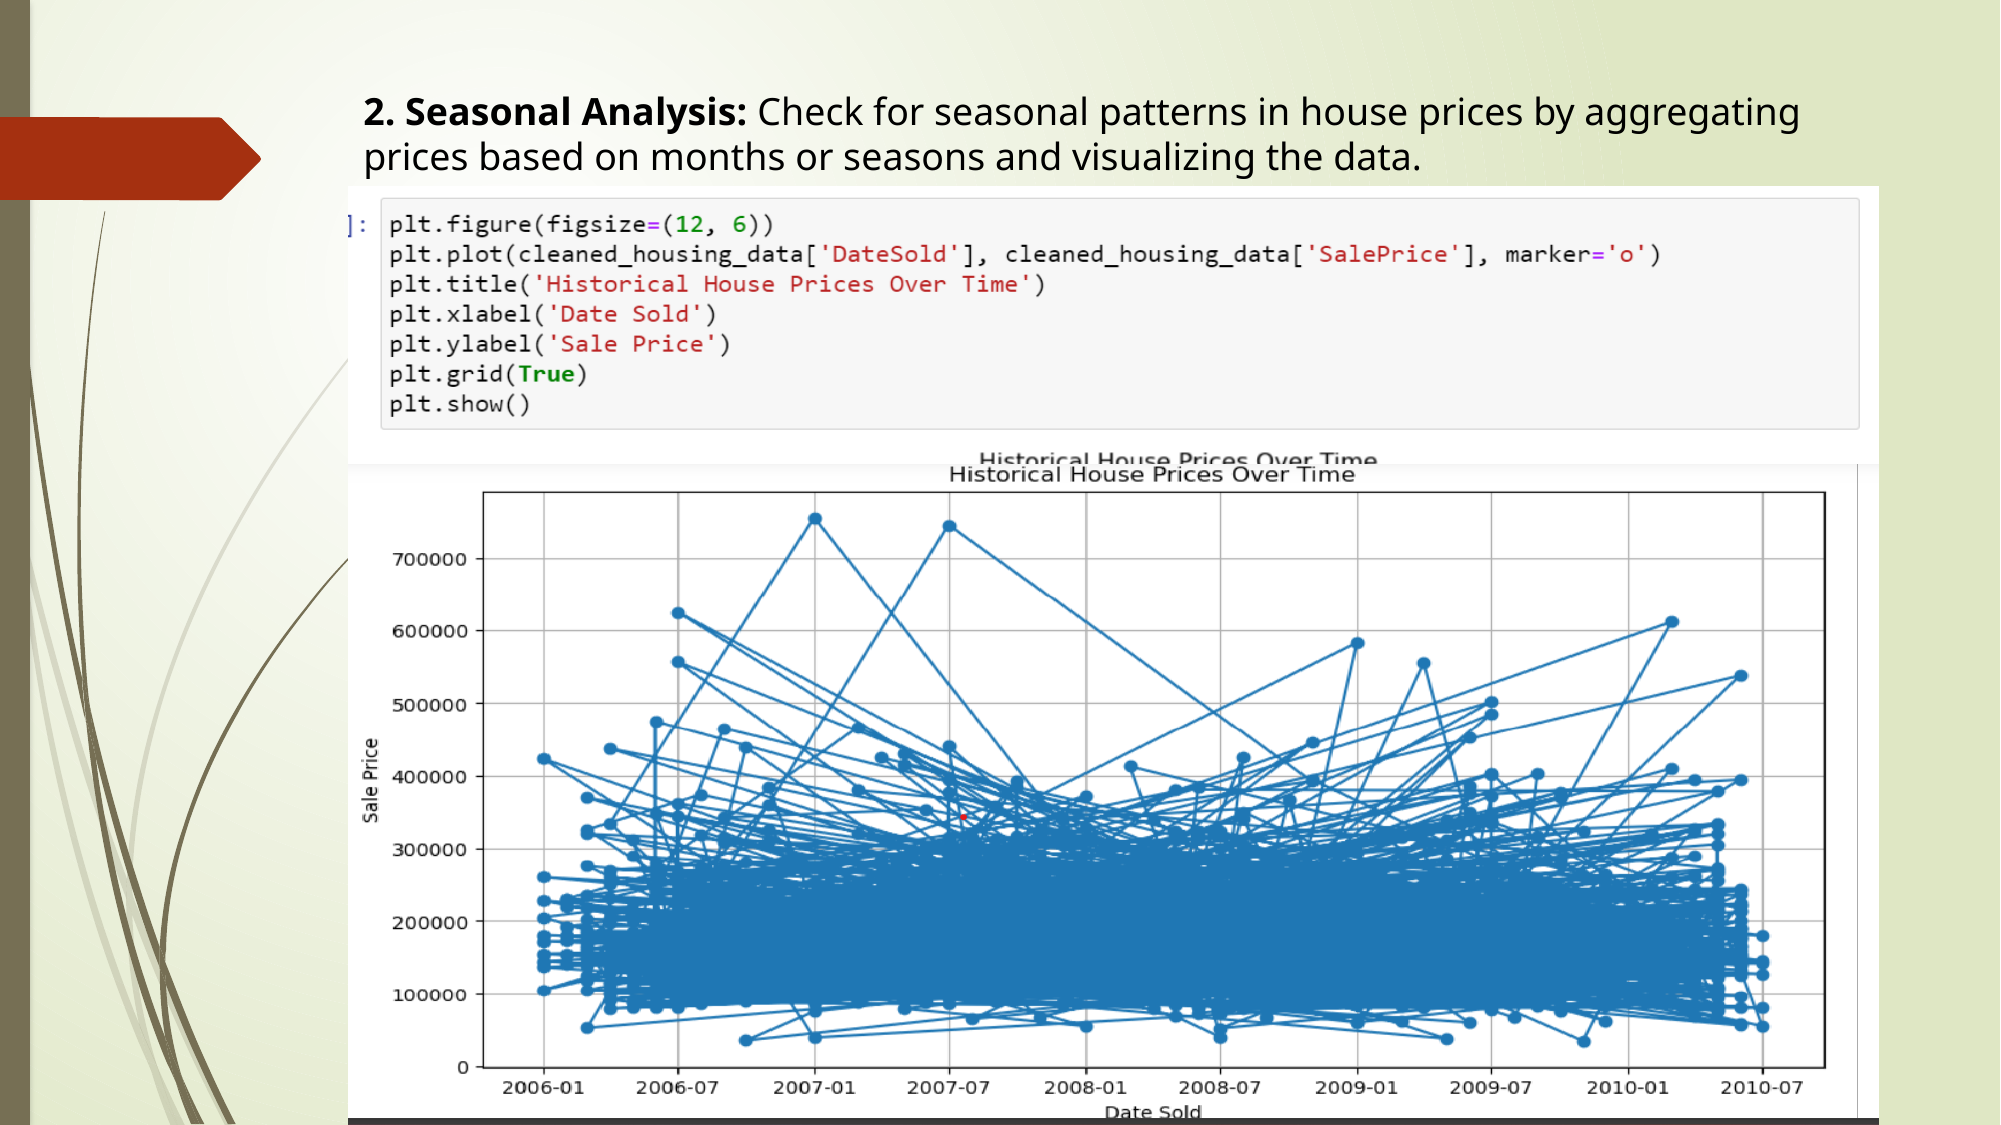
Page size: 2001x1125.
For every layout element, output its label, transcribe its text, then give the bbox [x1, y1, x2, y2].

text_box 2. Seasonal Analysis: Check for seasonal patterns in house prices by aggregating prices based on months or seasons and visualizing the data. [348, 80, 1879, 185]
picture [348, 185, 1879, 1125]
